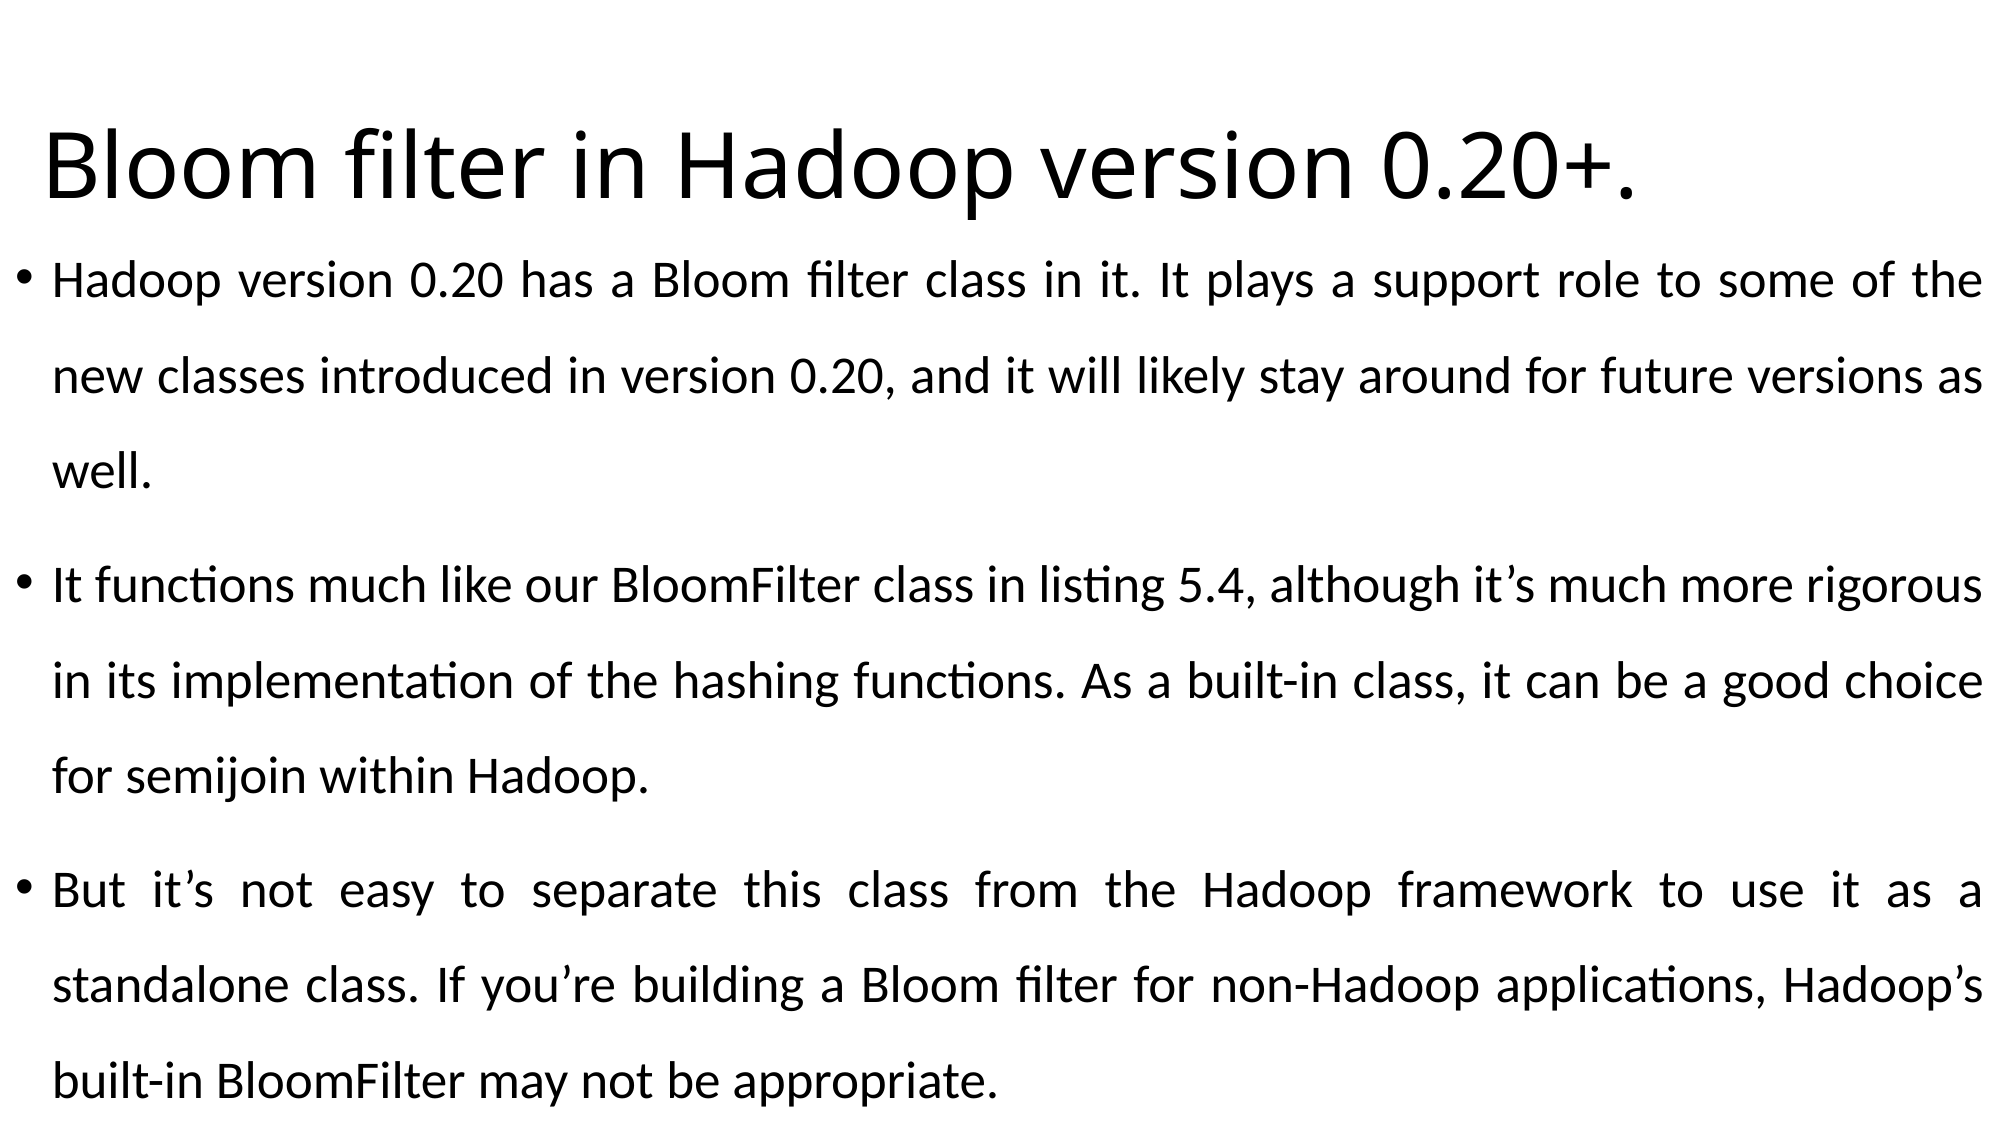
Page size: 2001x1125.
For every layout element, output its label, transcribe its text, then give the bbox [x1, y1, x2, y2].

list Hadoop version 0.20 has a Bloom filter class in it. It plays a support role to some of the new classes introduced in version 0.20, and it will likely stay around for future versions as well. It functions much like our BloomFilter class in listing 5.4, although it’s much more rigorous in its implementation of the hashing functions. As a built-in class, it can be a good choice for semijoin within Hadoop. But it’s not easy to separate this class from the Hadoop framework to use it as a standalone class. If you’re building a Bloom filter for non-Hadoop applications, Hadoop’s built-in BloomFilter may not be appropriate. [0, 205, 2000, 1125]
title Bloom filter in Hadoop version 0.20+. [26, 59, 1863, 205]
